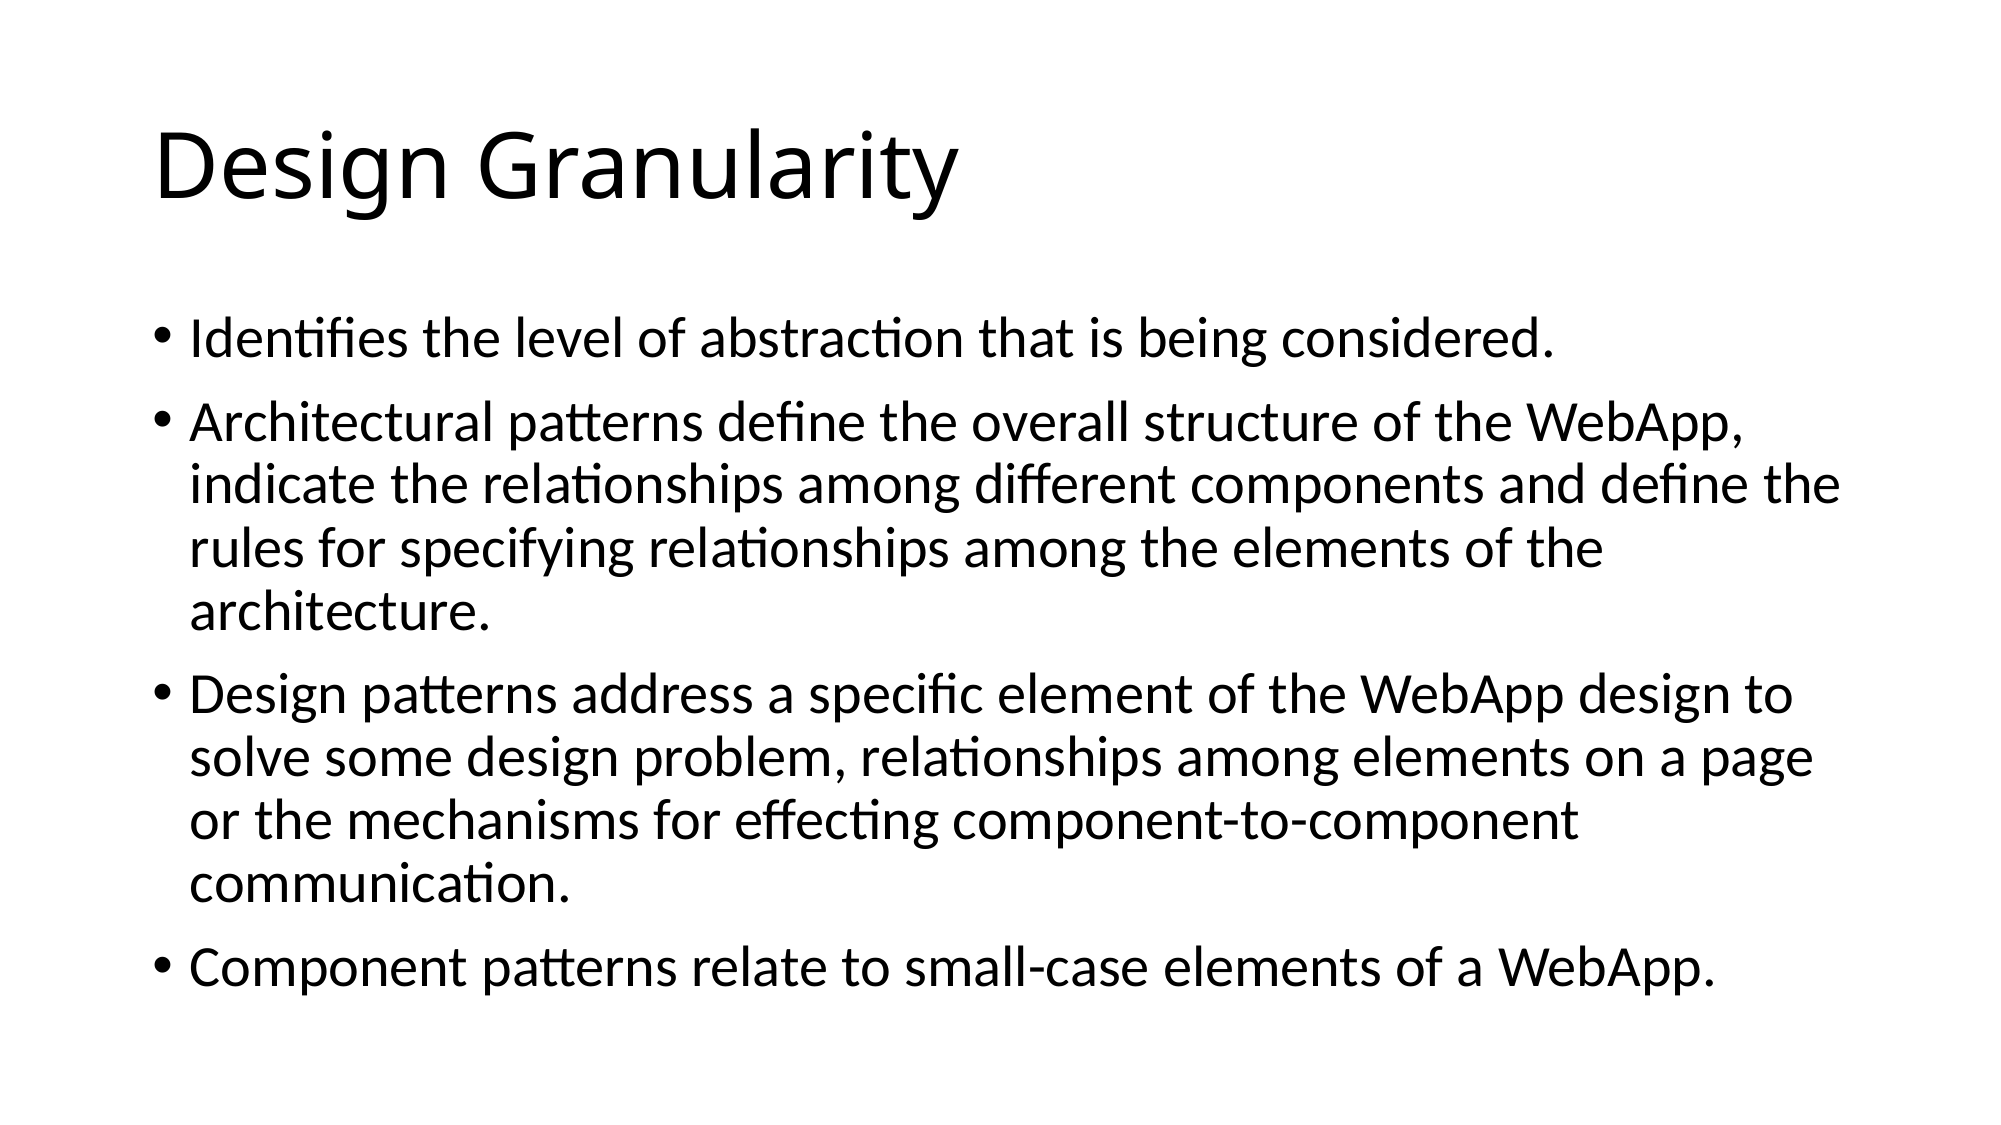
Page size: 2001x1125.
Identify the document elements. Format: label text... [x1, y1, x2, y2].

list Identifies the level of abstraction that is being considered. Architectural patterns define the overall structure of the WebApp, indicate the relationships among different components and define the rules for specifying relationships among the elements of the architecture. Design patterns address a specific element of the WebApp design to solve some design problem, relationships among elements on a page or the mechanisms for effecting component-to-component communication. Component patterns relate to small-case elements of a WebApp. [137, 299, 1863, 1014]
title Design Granularity [137, 59, 1863, 278]
